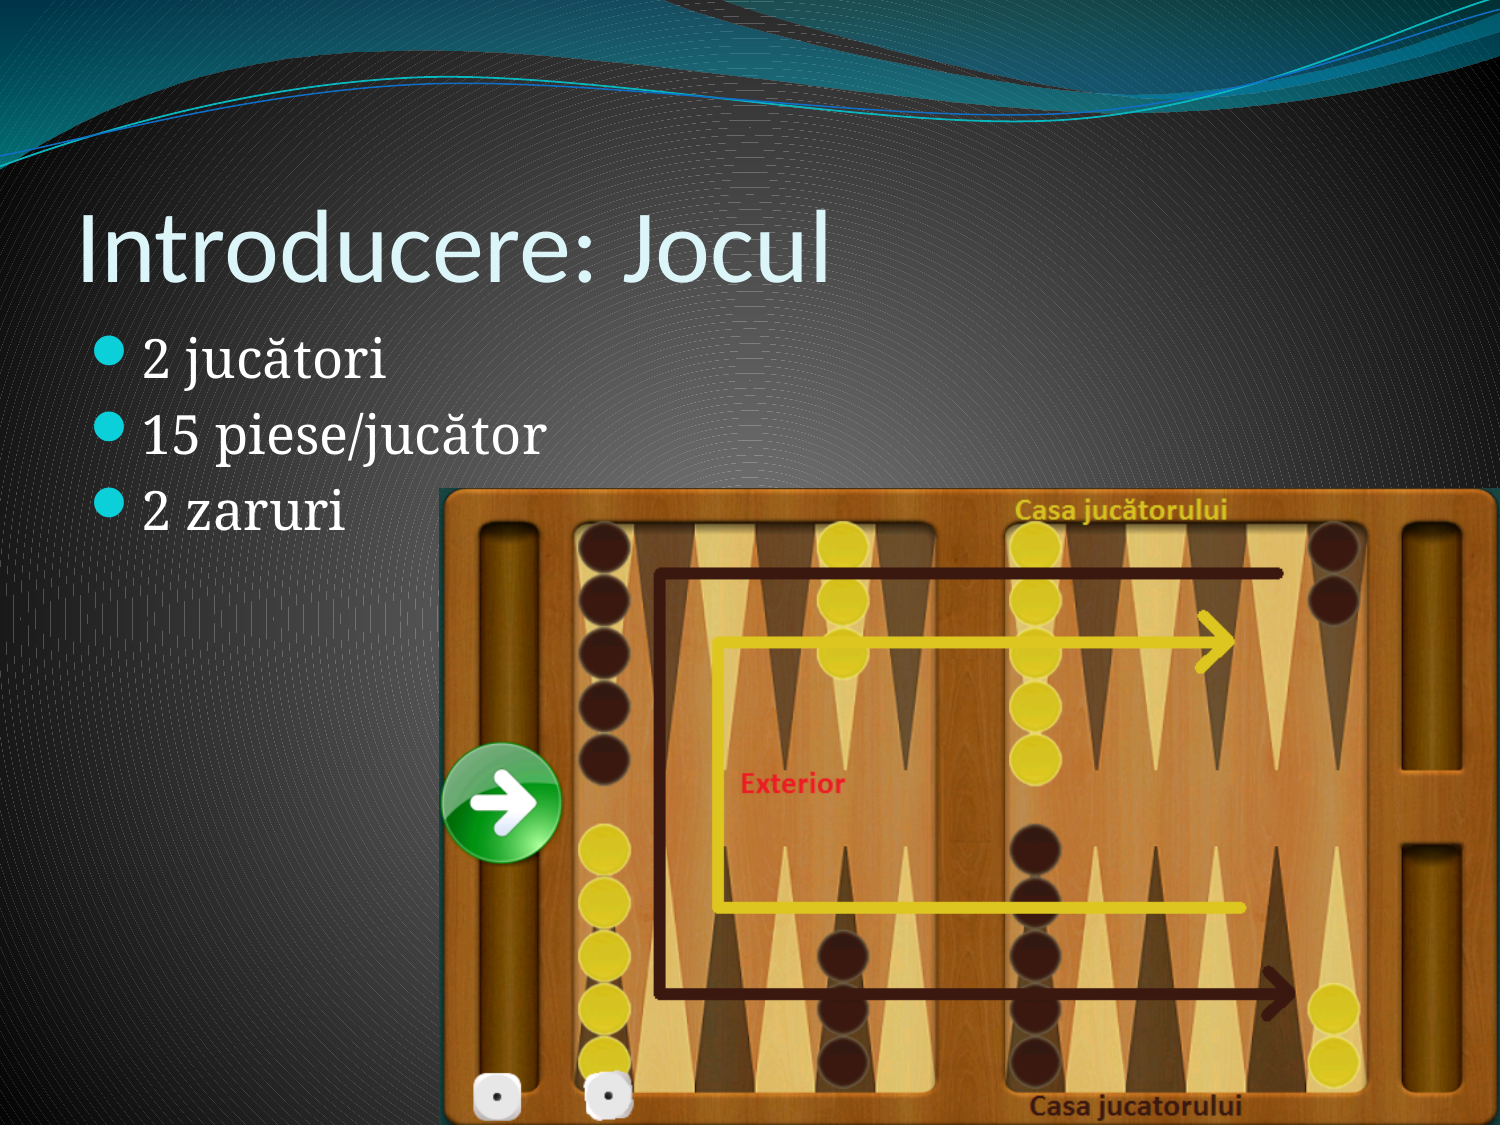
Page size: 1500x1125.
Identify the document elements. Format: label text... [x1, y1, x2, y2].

title Introducere: Jocul [75, 115, 1425, 303]
picture [439, 488, 1500, 1125]
list 2 jucători 15 piese/jucător 2 zaruri [75, 317, 1425, 1038]
